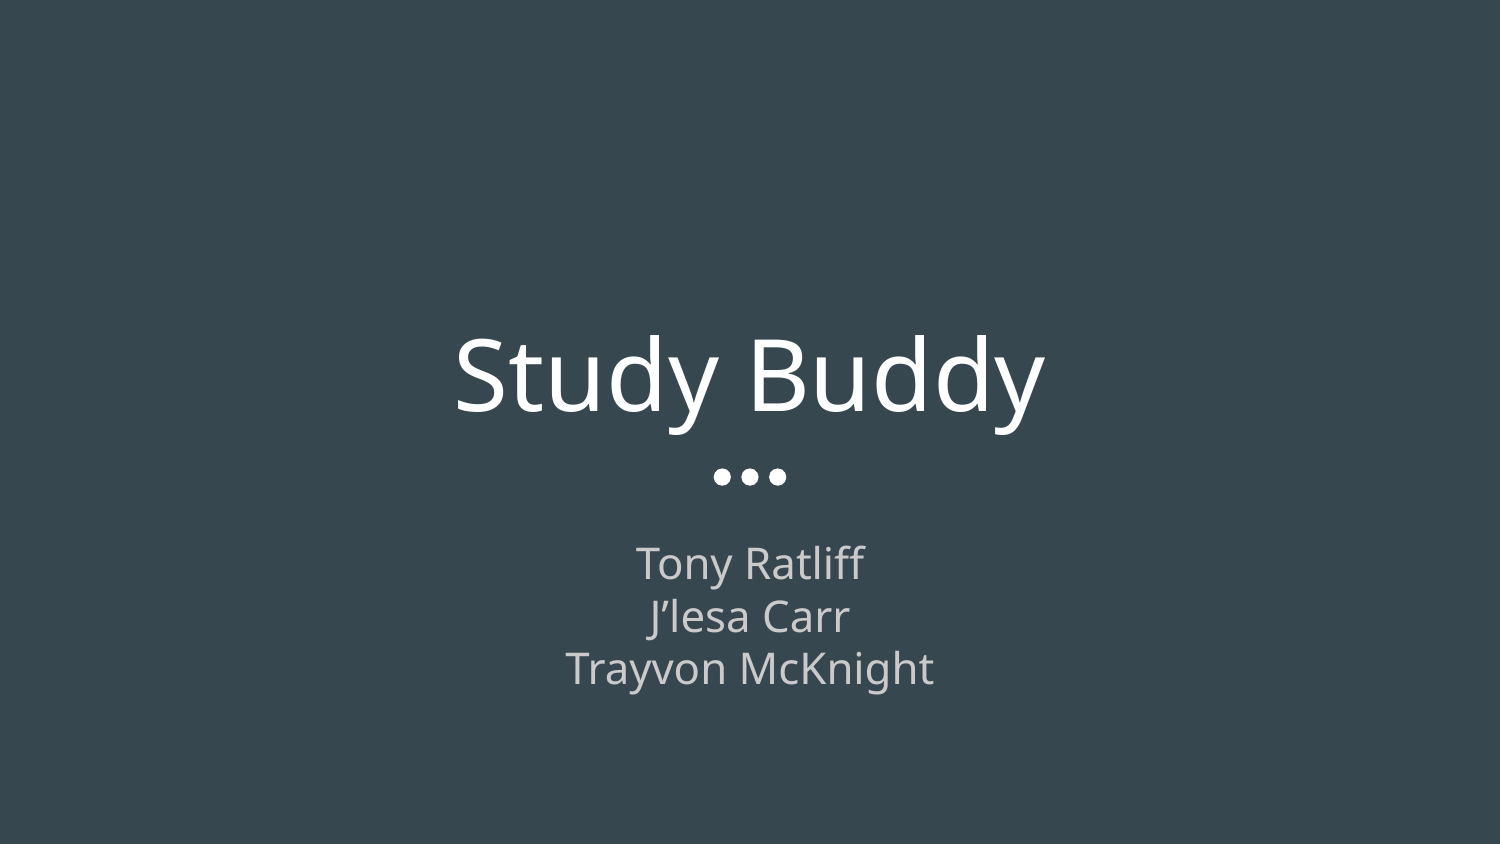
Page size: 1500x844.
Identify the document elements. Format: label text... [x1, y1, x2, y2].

subtitle Tony Ratliff J’lesa Carr Trayvon McKnight [110, 520, 1390, 766]
title Study Buddy [110, 162, 1390, 447]
